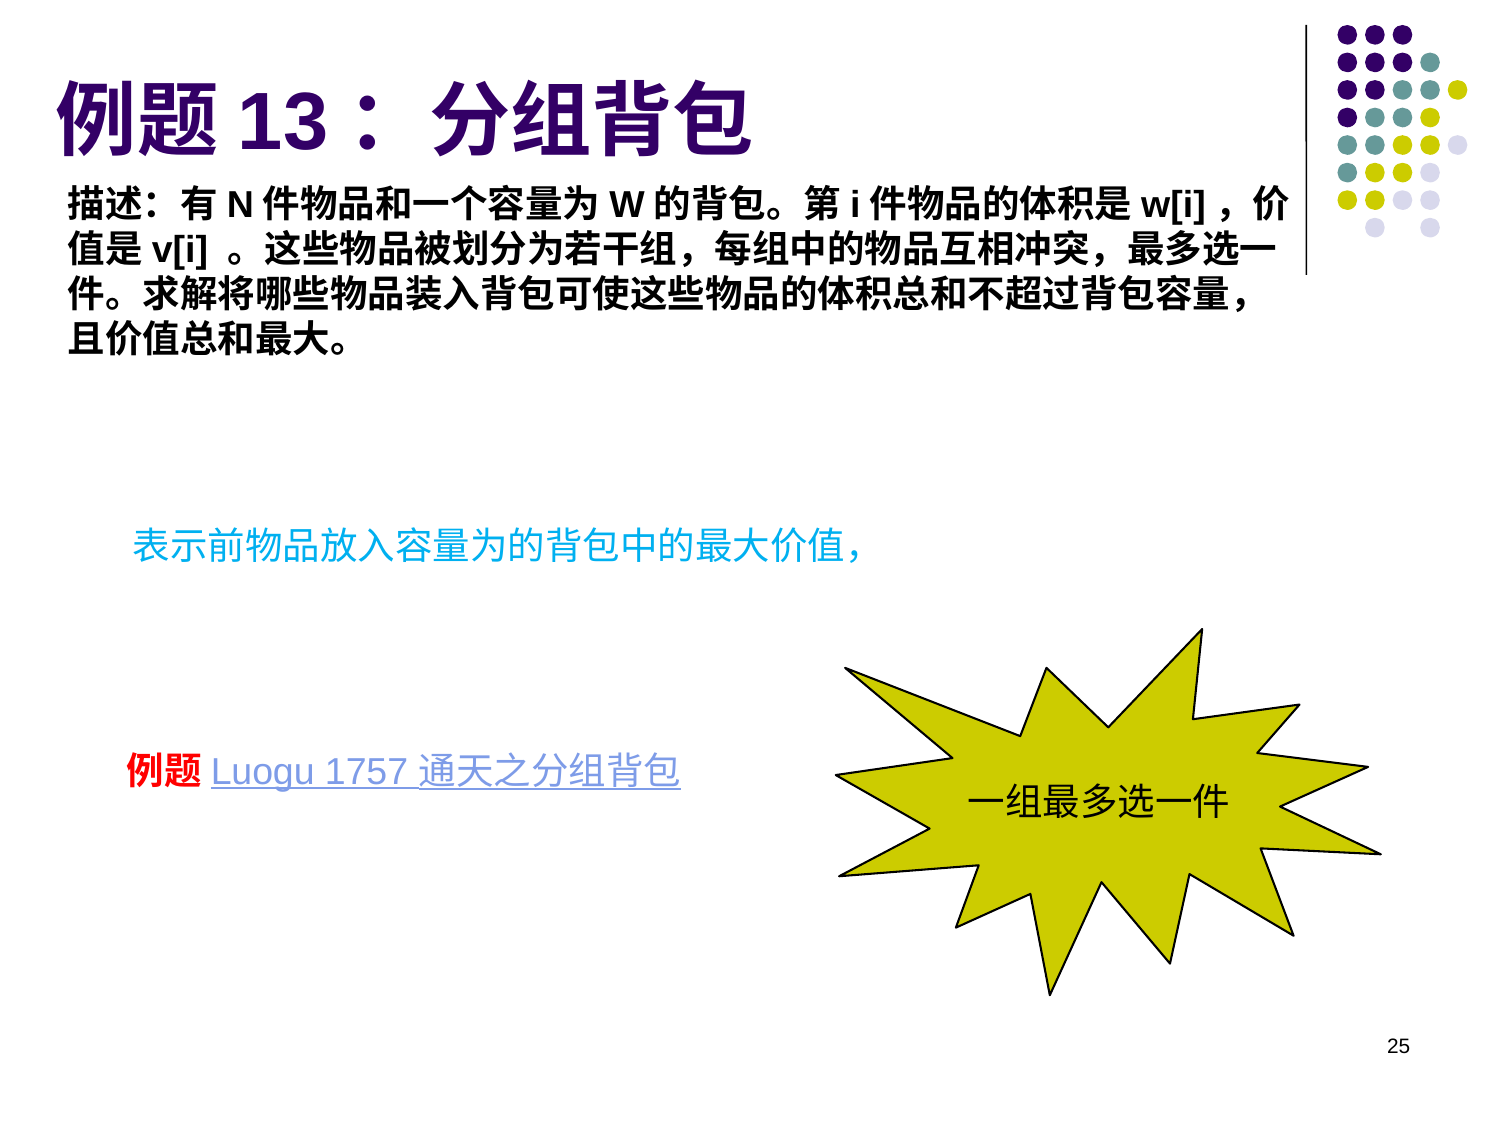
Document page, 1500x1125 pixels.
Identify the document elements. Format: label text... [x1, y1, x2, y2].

slide_number 25 [1074, 1025, 1425, 1100]
text_box 描述：有N件物品和一个容量为W的背包。第i件物品的体积是w[i]，价值是v[i] 。这些物品被划分为若干组，每组中的物品互相冲突，最多选一件。求解将哪些物品装入背包可使这些物品的体积总和不超过背包容量，且价值总和最大。 [53, 172, 1318, 368]
text_box 例题13：分组背包 [41, 42, 904, 174]
text_box 例题Luogu 1757 通天之分组背包 [112, 739, 951, 809]
text_box 一组最多选一件 [835, 628, 1381, 996]
